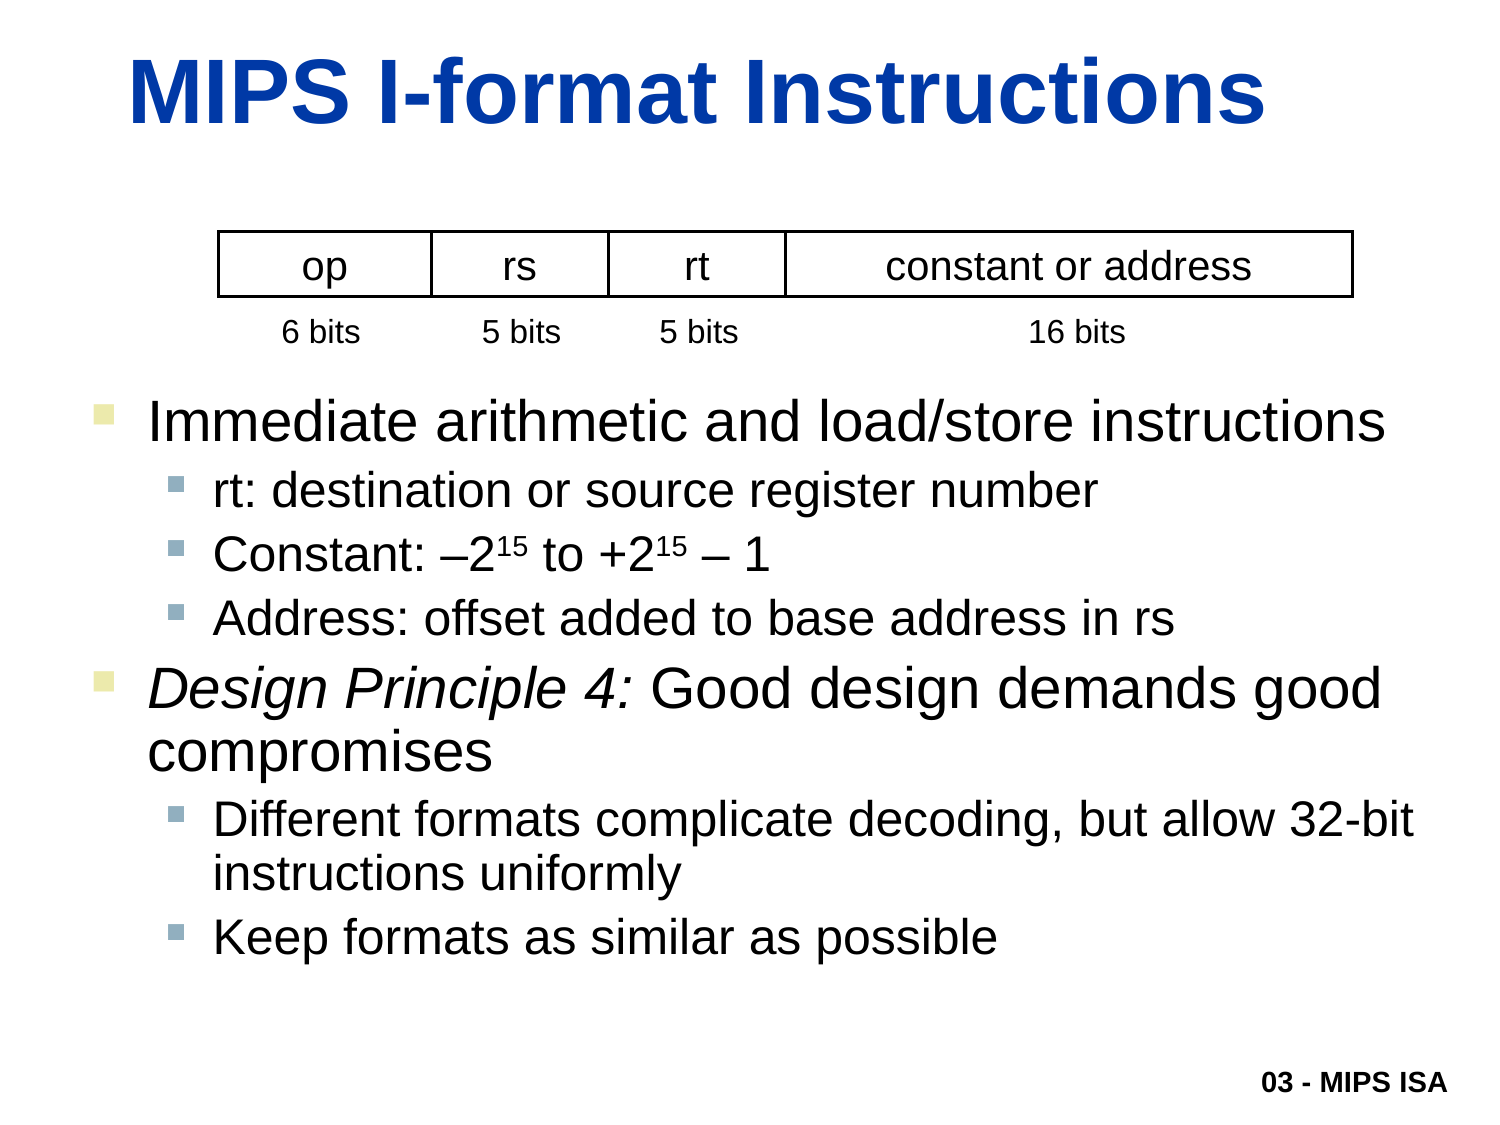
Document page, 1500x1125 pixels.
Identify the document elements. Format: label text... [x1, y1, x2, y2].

title MIPS I-format Instructions [112, 23, 1468, 149]
footer 03 - MIPS ISA [277, 1046, 1471, 1106]
list Immediate arithmetic and load/store instructions rt: destination or source register number Constant: –215 to +215 – 1 Address: offset added to base address in rs Design Principle 4: Good design demands good compromises Different formats complicate decoding, but allow 32-bit instructions uniformly Keep formats as similar as possible [75, 383, 1433, 1022]
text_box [218, 231, 1353, 359]
